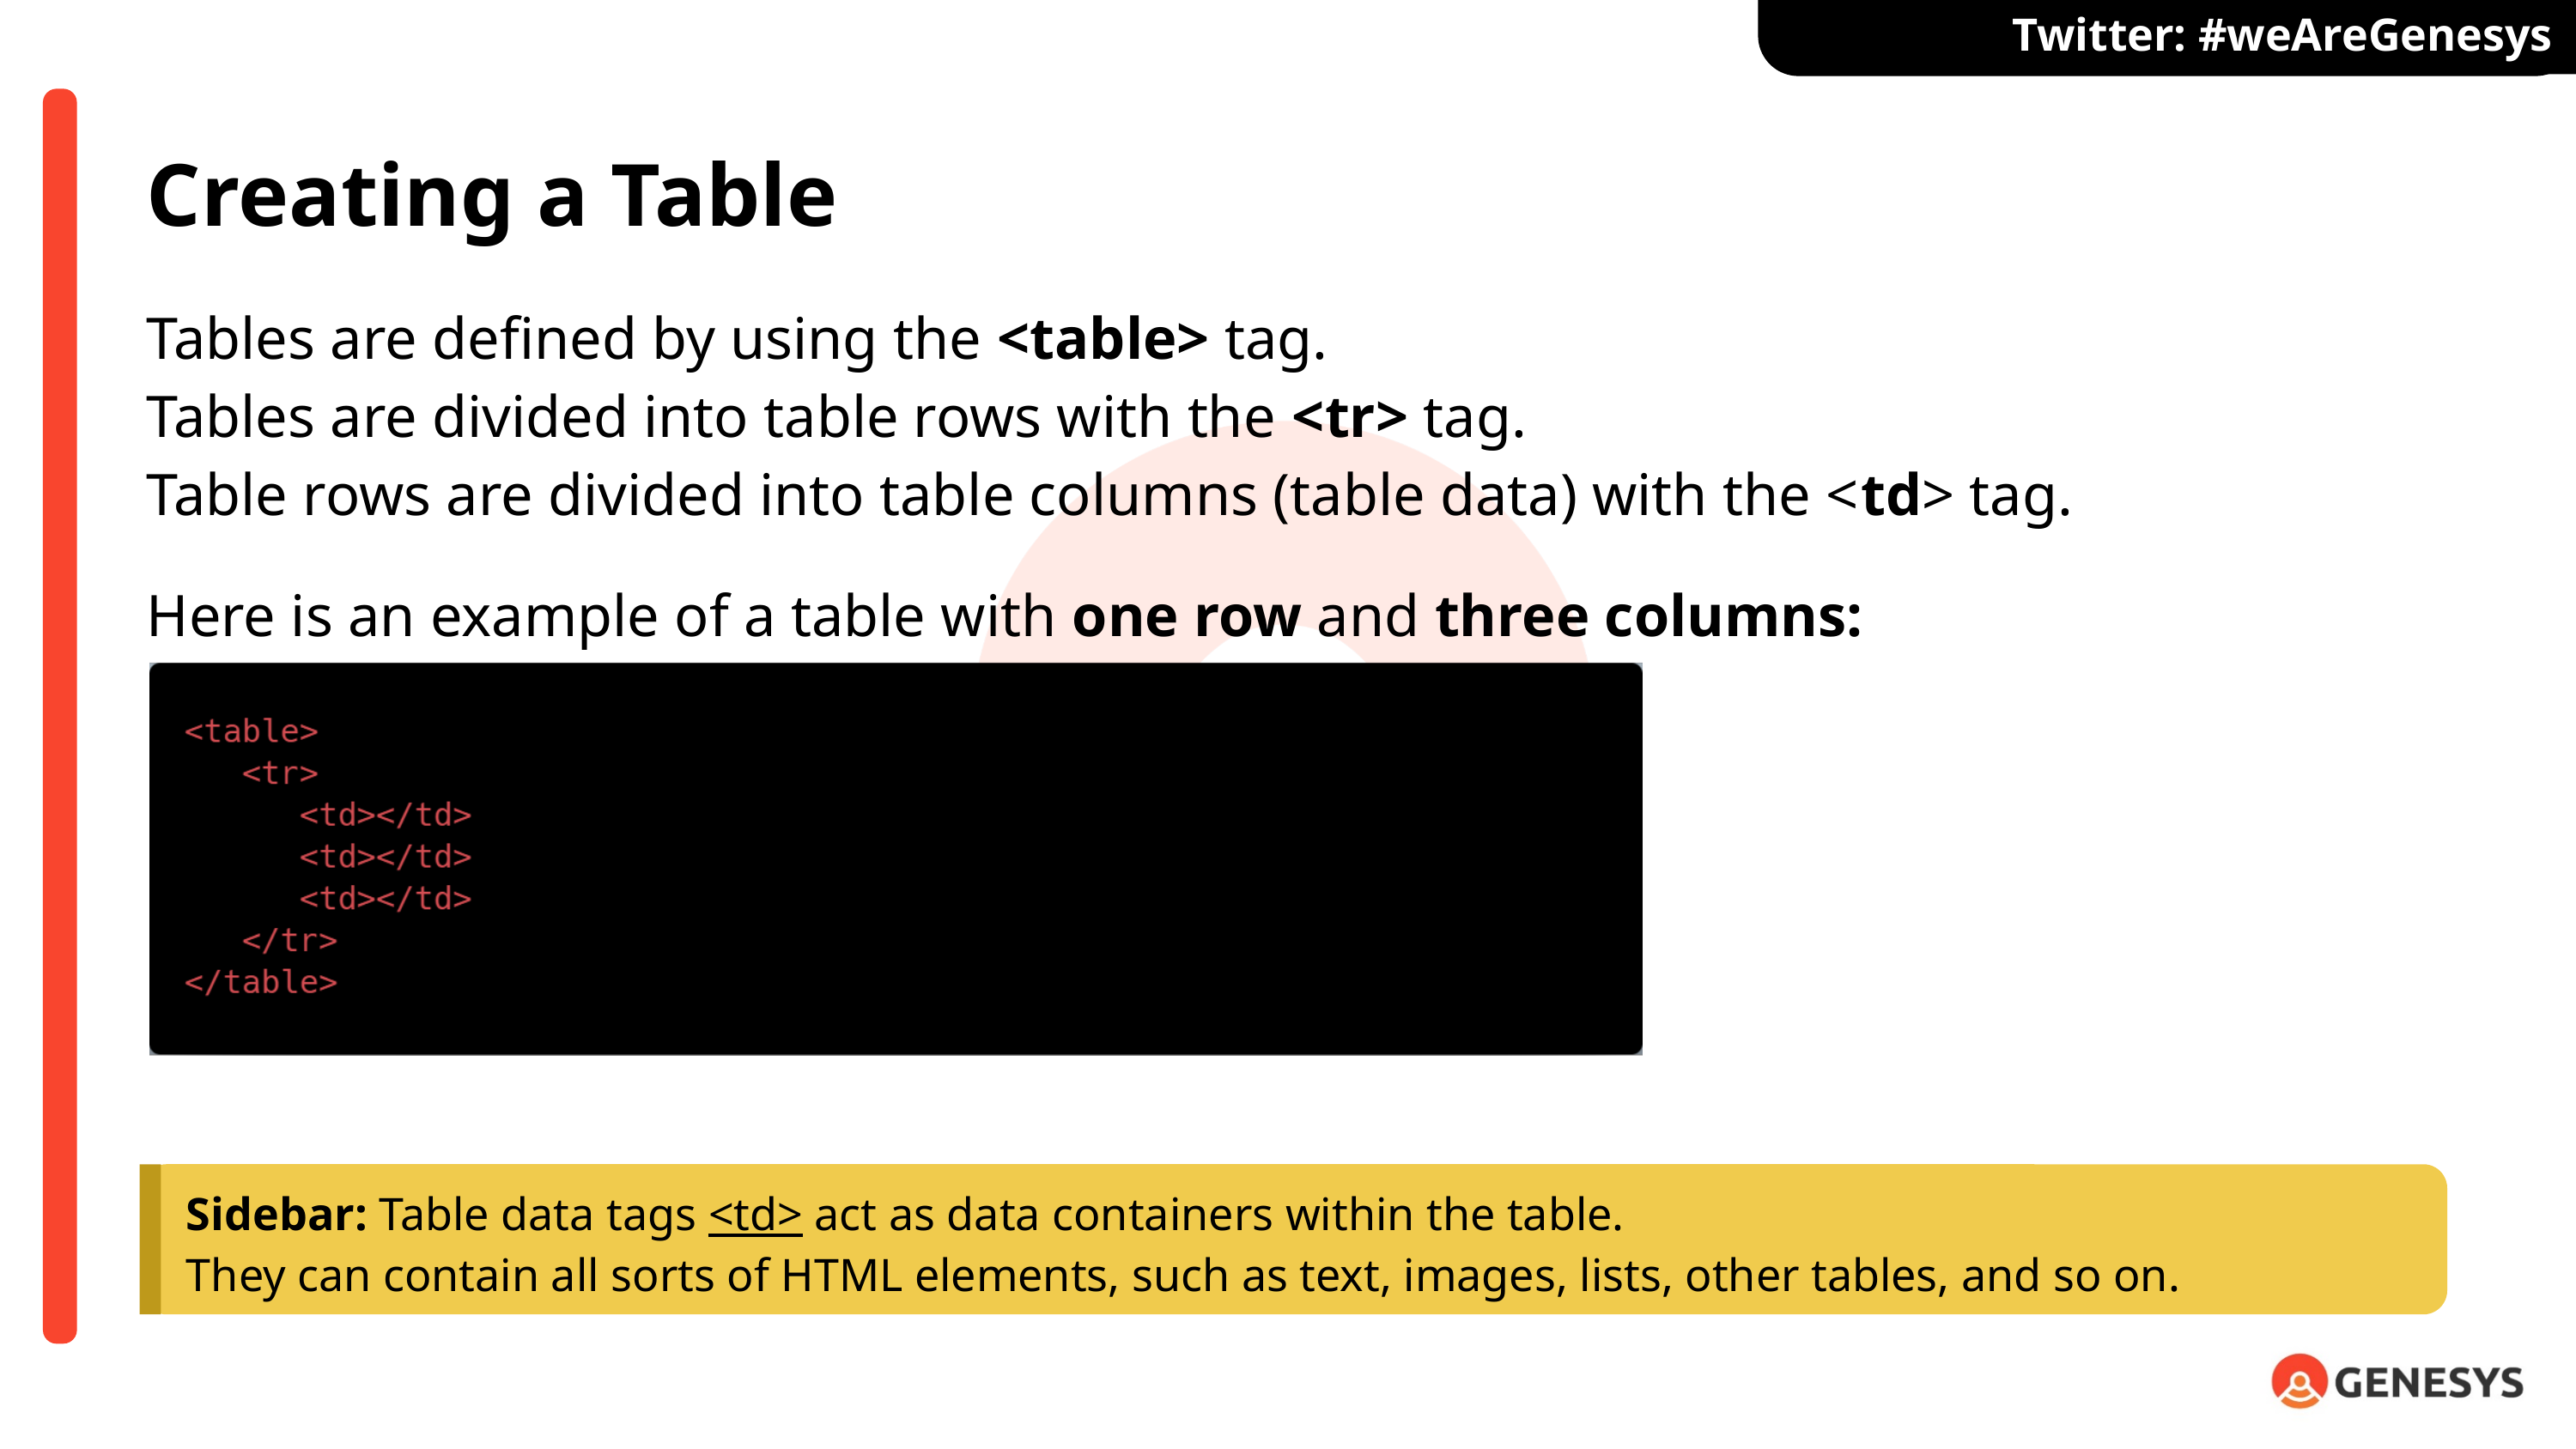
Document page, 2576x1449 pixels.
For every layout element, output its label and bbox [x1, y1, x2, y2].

text_box [128, 112, 2448, 1325]
picture [0, 0, 2572, 1444]
text_box [139, 1163, 2448, 1315]
